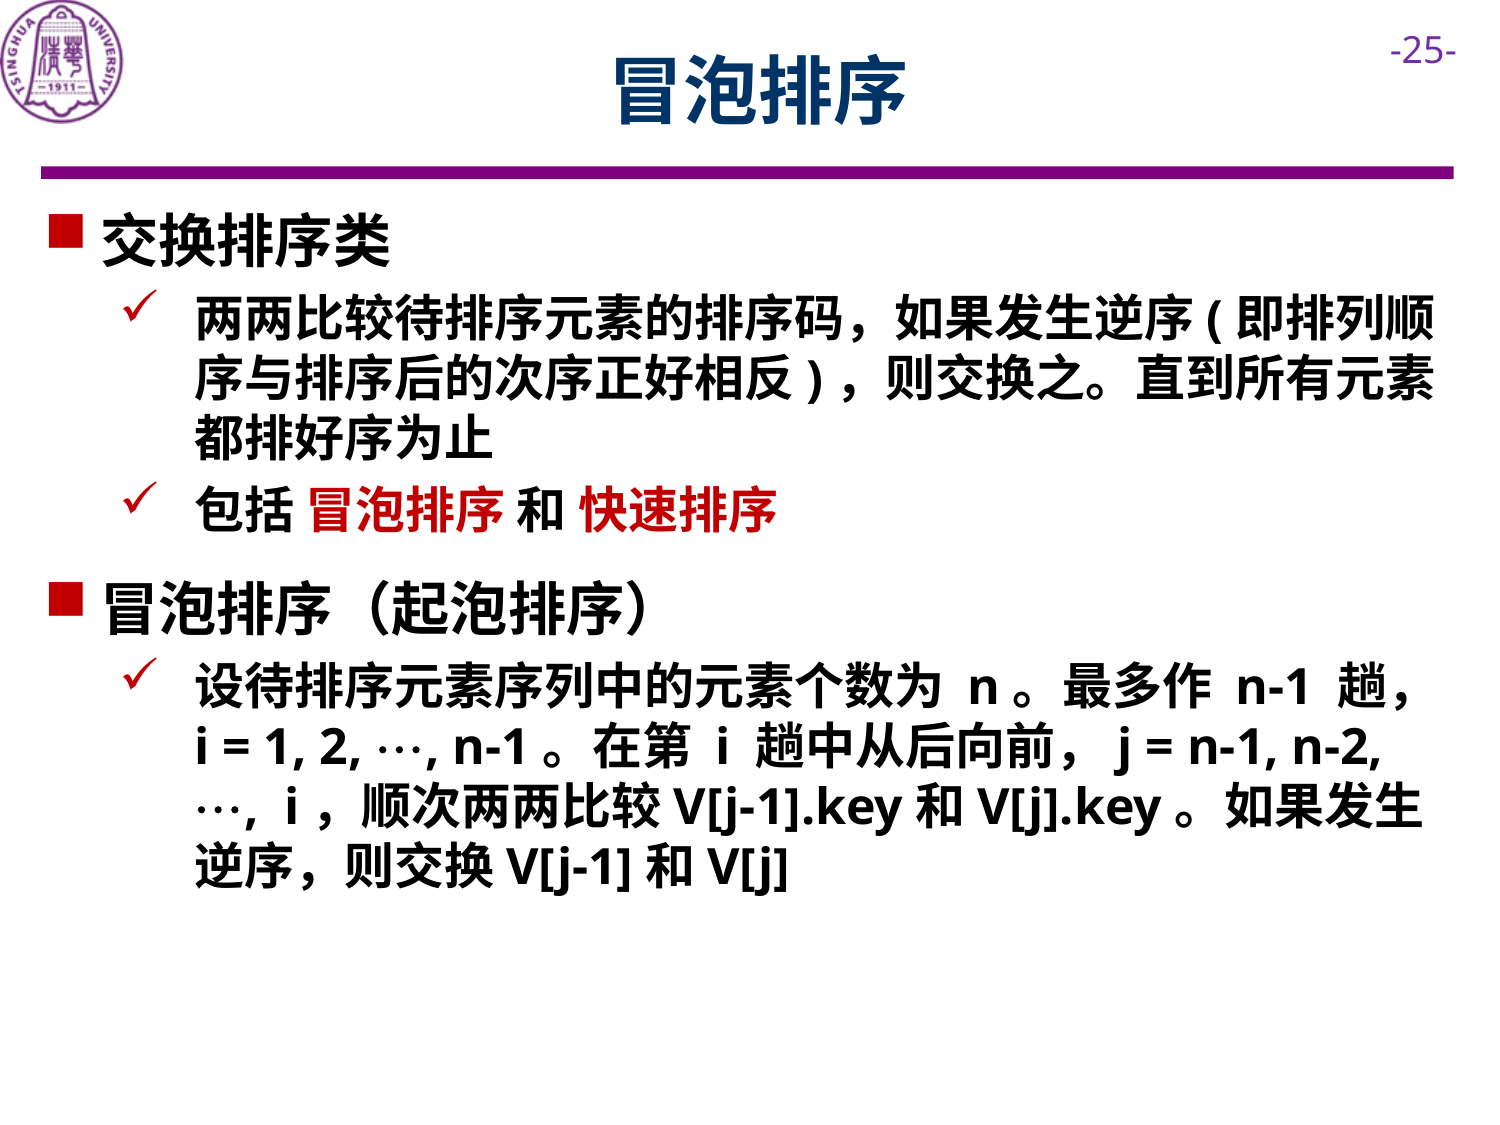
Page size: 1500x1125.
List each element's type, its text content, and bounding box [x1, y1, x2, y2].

text_box 交换排序类 两两比较待排序元素的排序码，如果发生逆序(即排列顺序与排序后的次序正好相反)，则交换之。直到所有元素都排好序为止 包括 冒泡排序 和 快速排序 [29, 196, 1465, 547]
picture [0, 0, 124, 124]
title 冒泡排序 [135, 13, 1383, 165]
text_box 冒泡排序（起泡排序） 设待排序元素序列中的元素个数为 n。最多作 n-1 趟，i = 1, 2, , n-1。在第 i 趟中从后向前，j = n-1, n-2, , i，顺次两两比较V[j-1].key和V[j].key。如果发生逆序，则交换V[j-1]和V[j] [29, 564, 1465, 902]
